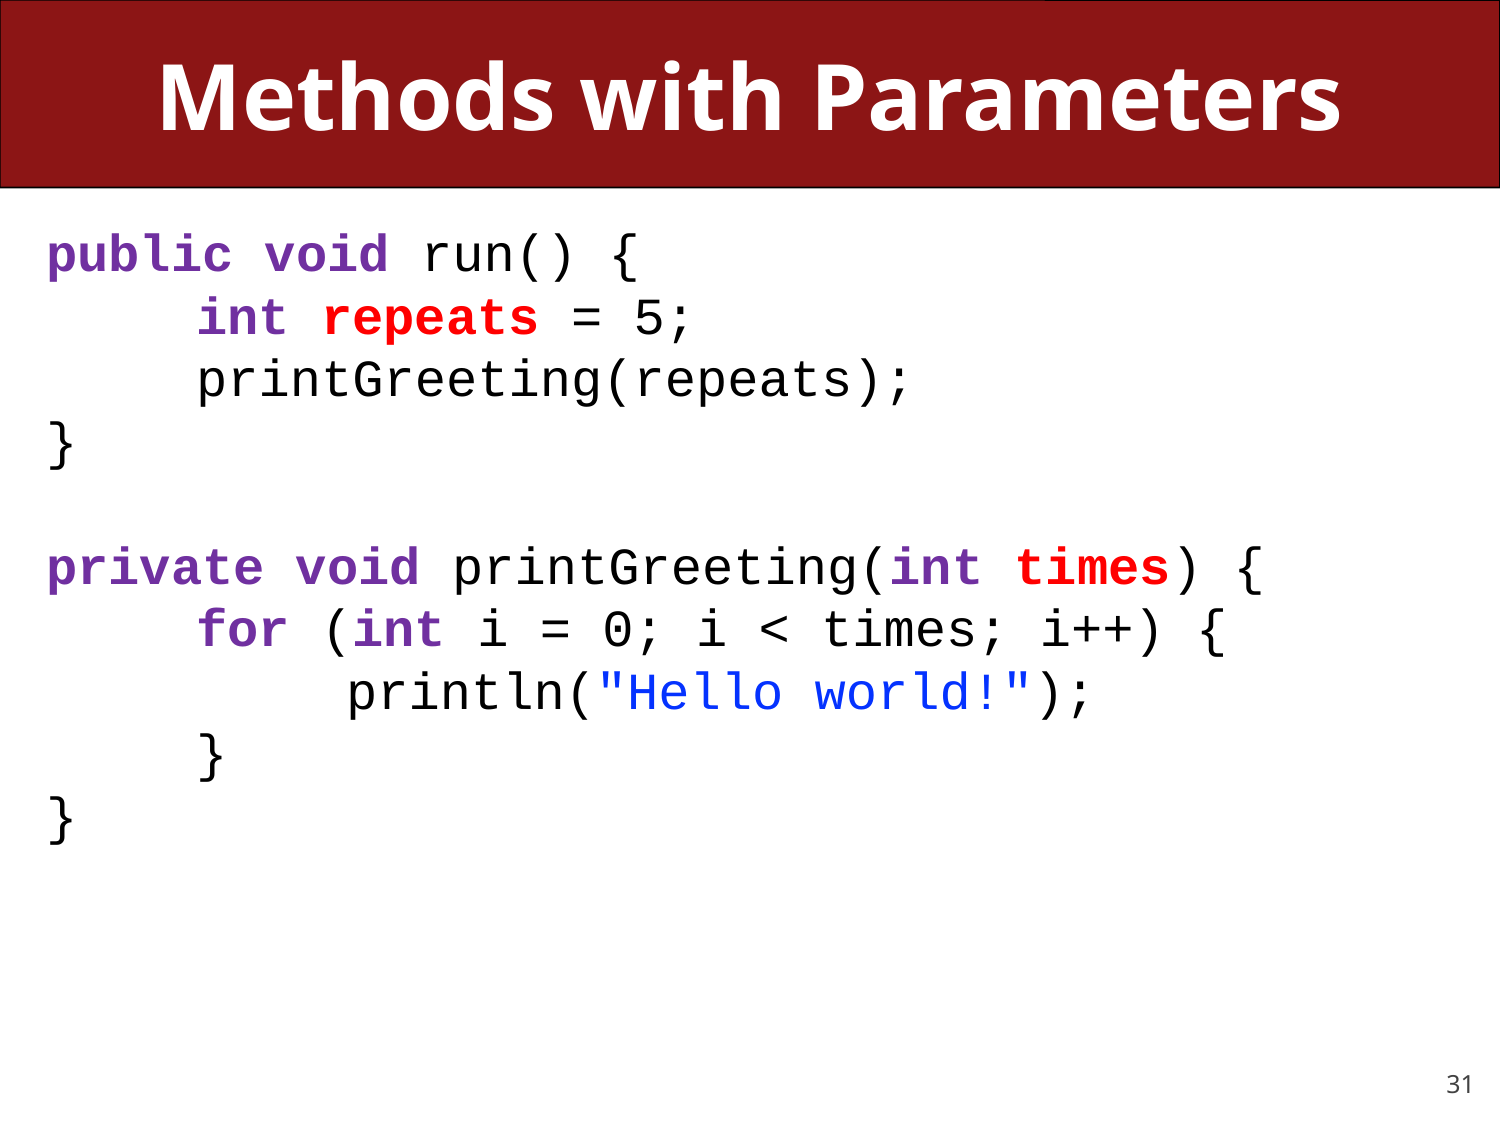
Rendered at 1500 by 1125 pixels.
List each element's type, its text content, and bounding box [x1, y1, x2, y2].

text_box public void run() { int repeats = 5; printGreeting(repeats); } private void printGreeting(int times) { for (int i = 0; i < times; i++) { println("Hello world!"); } } [31, 212, 1469, 852]
title Methods with Parameters [75, 0, 1425, 188]
